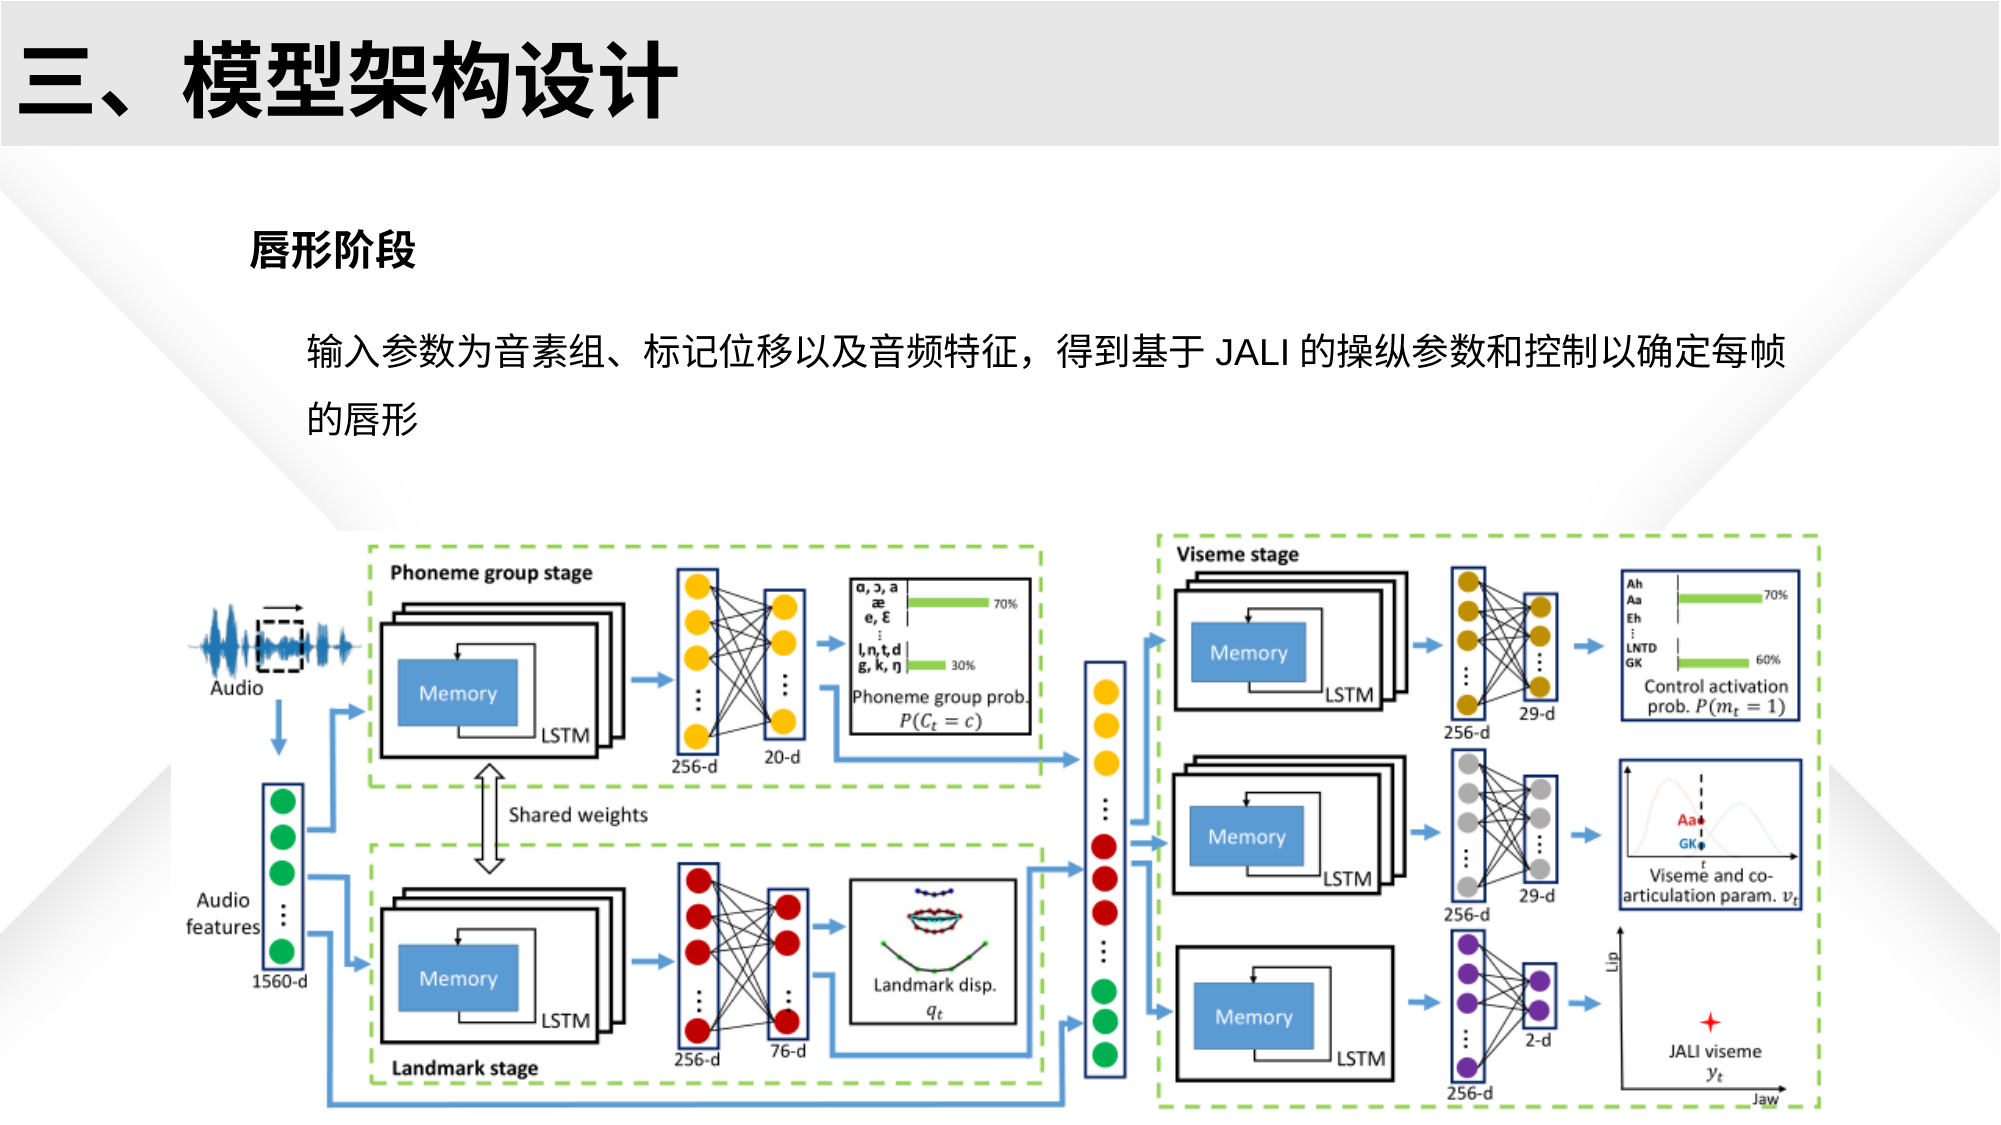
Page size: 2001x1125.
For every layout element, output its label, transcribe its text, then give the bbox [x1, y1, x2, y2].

text_box 三、模型架构设计 [0, 20, 819, 135]
text_box 输入参数为音素组、标记位移以及音频特征，得到基于JALI的操纵参数和控制以确定每帧的唇形 [291, 298, 1802, 448]
picture [0, 148, 2000, 1125]
text_box 唇形阶段 [235, 216, 1000, 281]
text_box [0, 0, 2000, 148]
